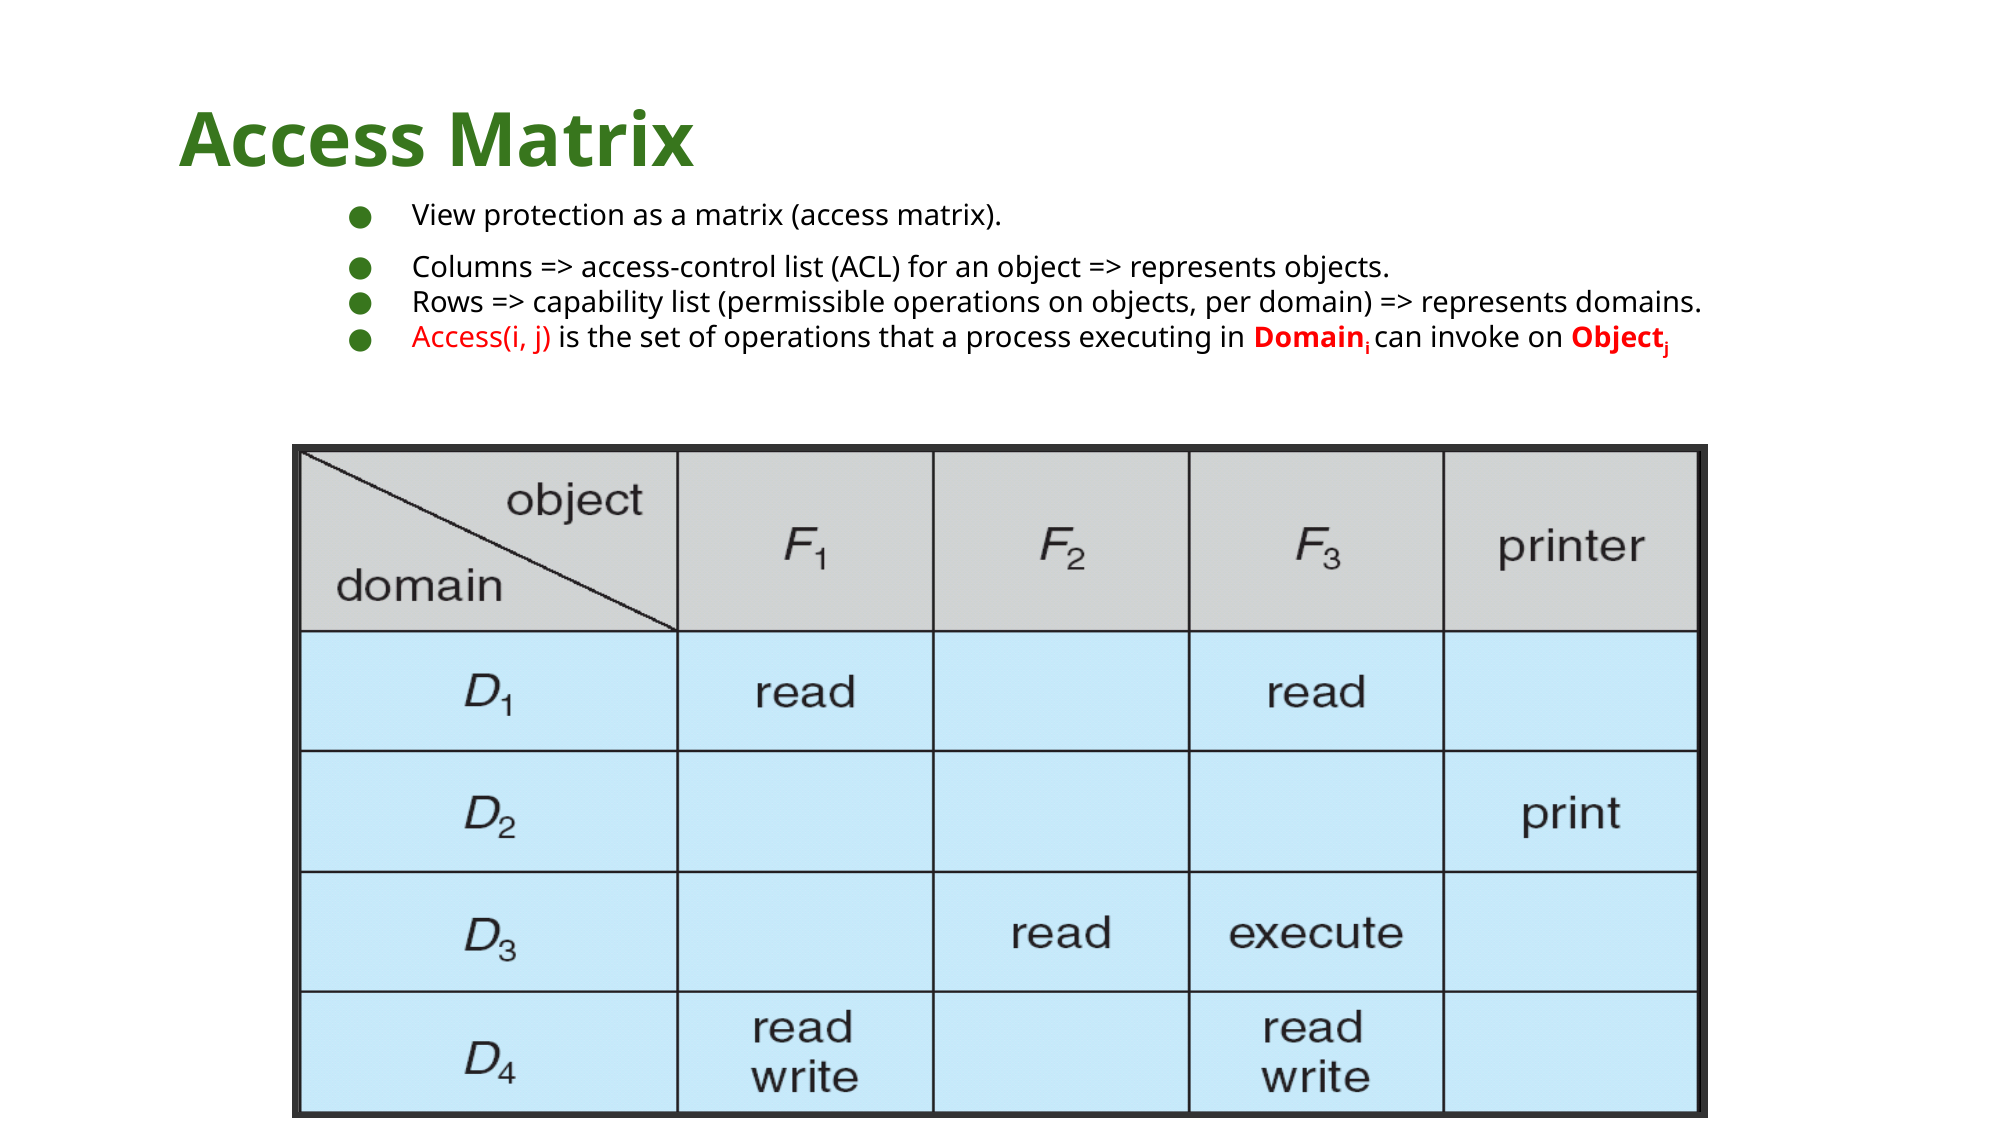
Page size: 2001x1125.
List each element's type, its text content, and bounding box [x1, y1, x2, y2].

picture [298, 450, 1702, 1112]
list View protection as a matrix (access matrix). Columns => access-control list (ACL) for an object => represents objects. Rows => capability list (permissible operations on objects, per domain) => represents domains. Access(i, j) is the set of operations that a process executing in Domaini can invoke on Objectj [328, 188, 1779, 369]
title Access Matrix [147, 42, 1420, 242]
